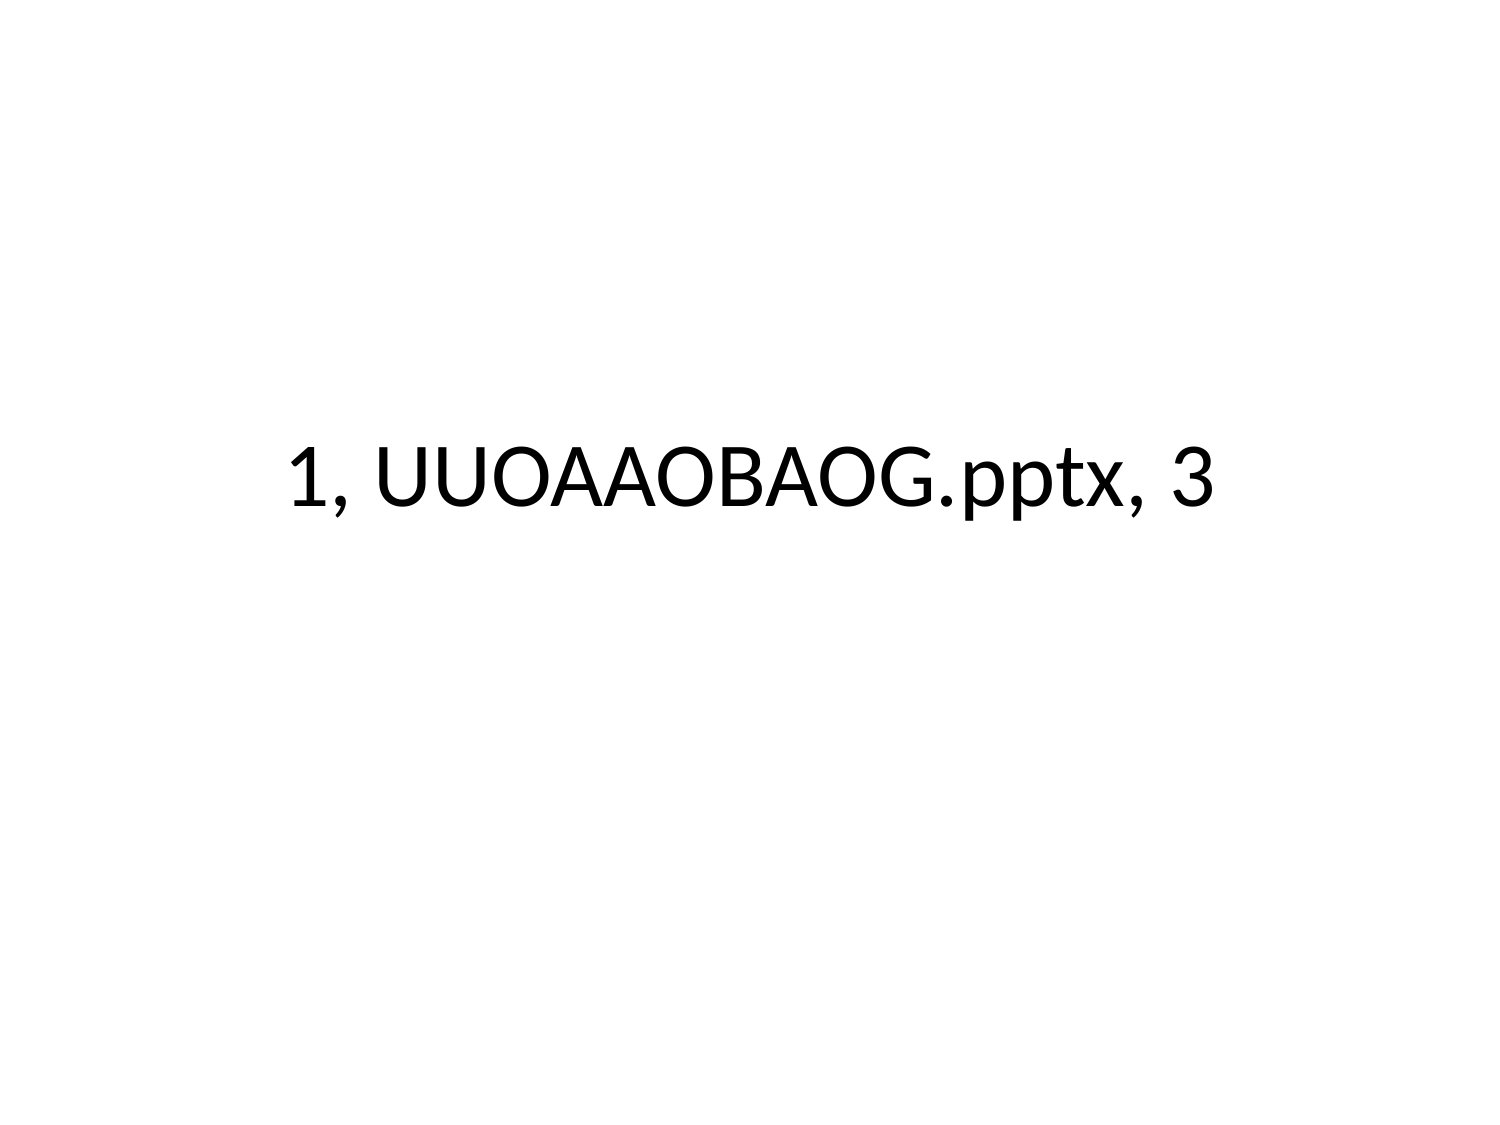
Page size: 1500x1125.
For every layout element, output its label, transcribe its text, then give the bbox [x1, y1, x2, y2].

title 1, UUOAAOBAOG.pptx, 3 [112, 349, 1388, 591]
